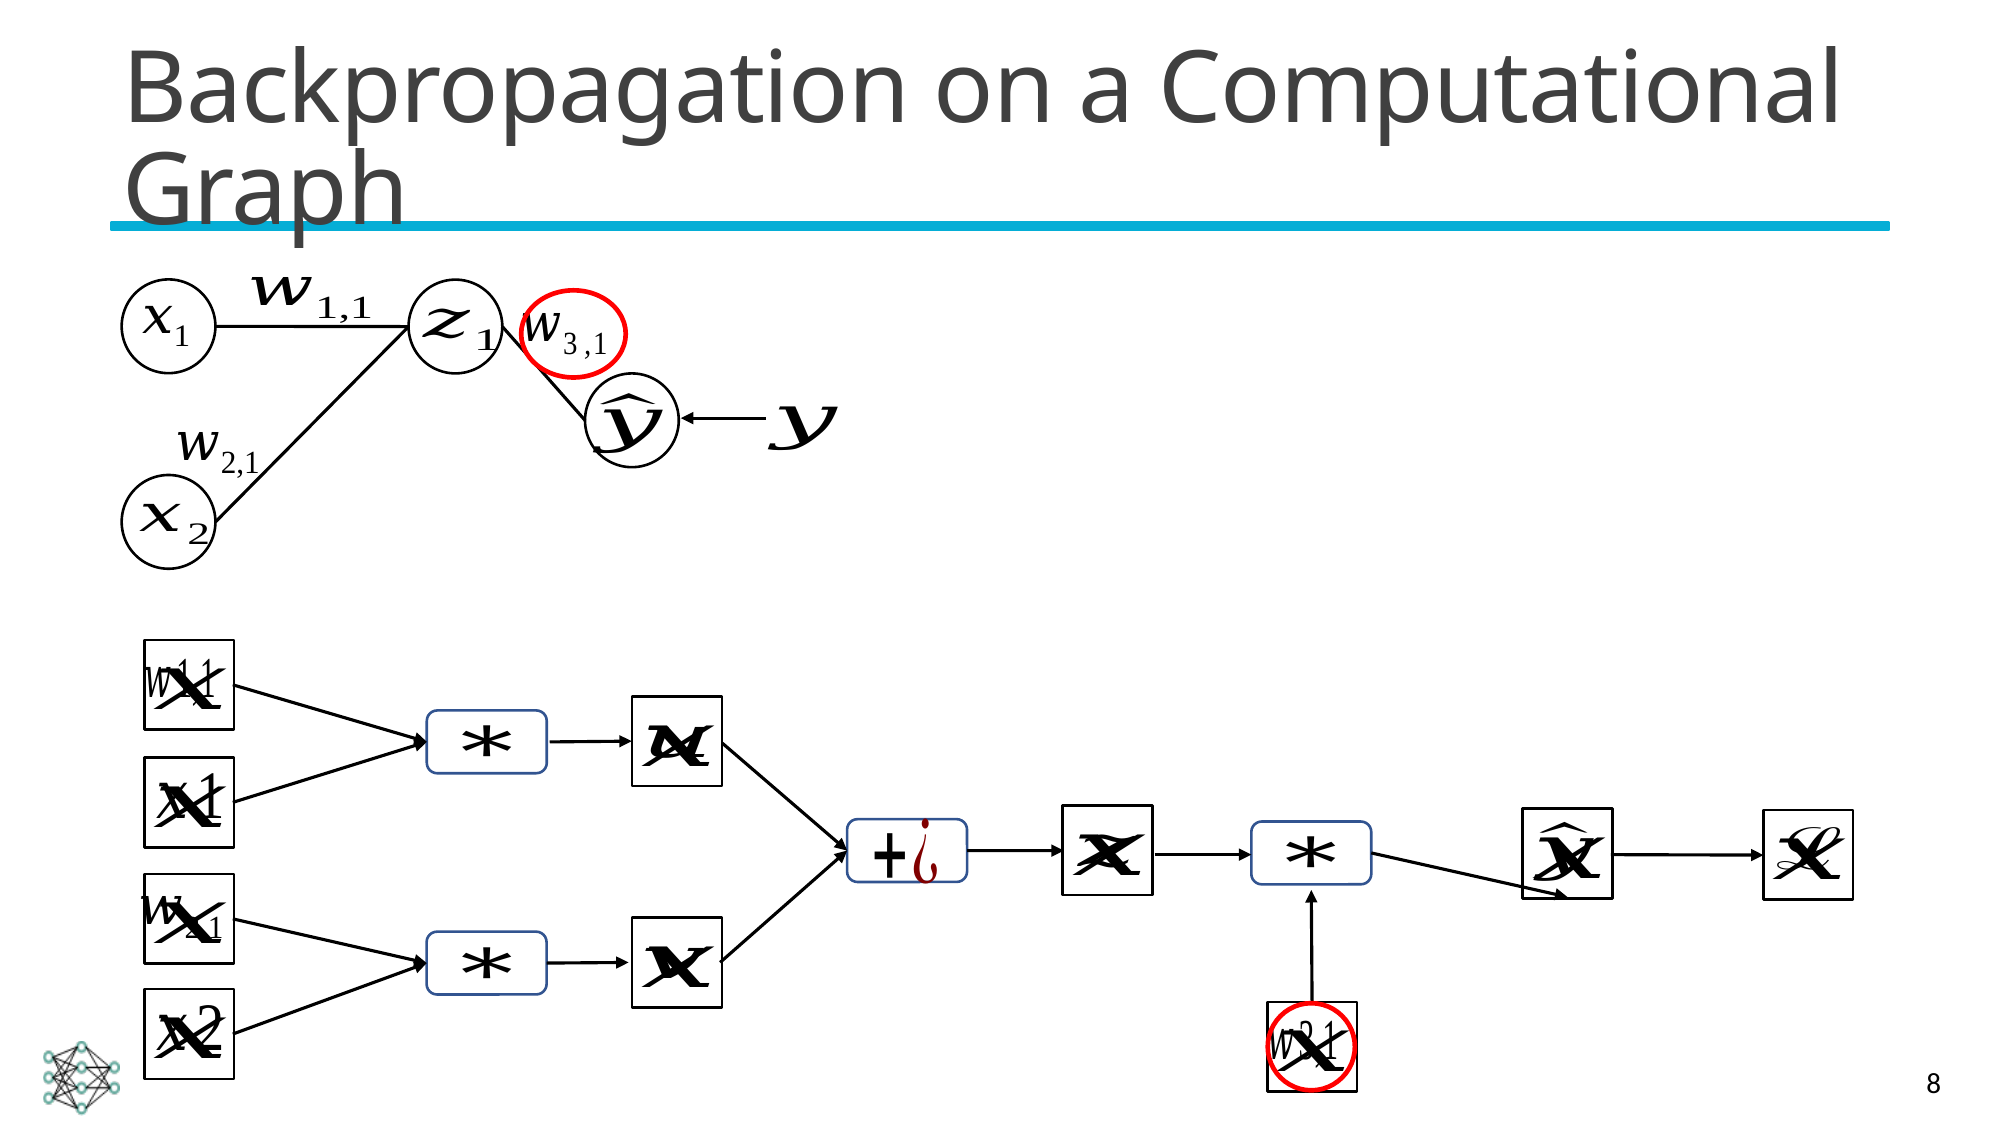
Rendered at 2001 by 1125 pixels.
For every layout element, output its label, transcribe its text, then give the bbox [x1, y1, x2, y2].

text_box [214, 327, 409, 523]
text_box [435, 702, 548, 780]
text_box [143, 640, 234, 729]
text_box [232, 741, 428, 803]
slide_number 8 [1740, 1052, 1957, 1113]
text_box [584, 372, 680, 469]
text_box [145, 989, 234, 1079]
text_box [632, 918, 722, 1007]
text_box [521, 289, 628, 375]
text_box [721, 742, 848, 848]
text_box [856, 811, 968, 889]
text_box [120, 473, 217, 571]
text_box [1250, 813, 1372, 891]
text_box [1523, 809, 1612, 898]
title Backpropagation on a Computational Graph [107, 58, 1899, 228]
text_box [120, 278, 217, 375]
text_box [434, 923, 548, 1001]
text_box [407, 278, 504, 375]
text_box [145, 758, 234, 847]
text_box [232, 684, 428, 740]
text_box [232, 962, 428, 1035]
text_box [719, 850, 848, 963]
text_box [1063, 806, 1152, 895]
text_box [632, 697, 722, 786]
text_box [1266, 1002, 1357, 1091]
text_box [1763, 810, 1853, 899]
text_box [501, 325, 586, 421]
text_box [232, 918, 428, 961]
picture [43, 1041, 120, 1116]
